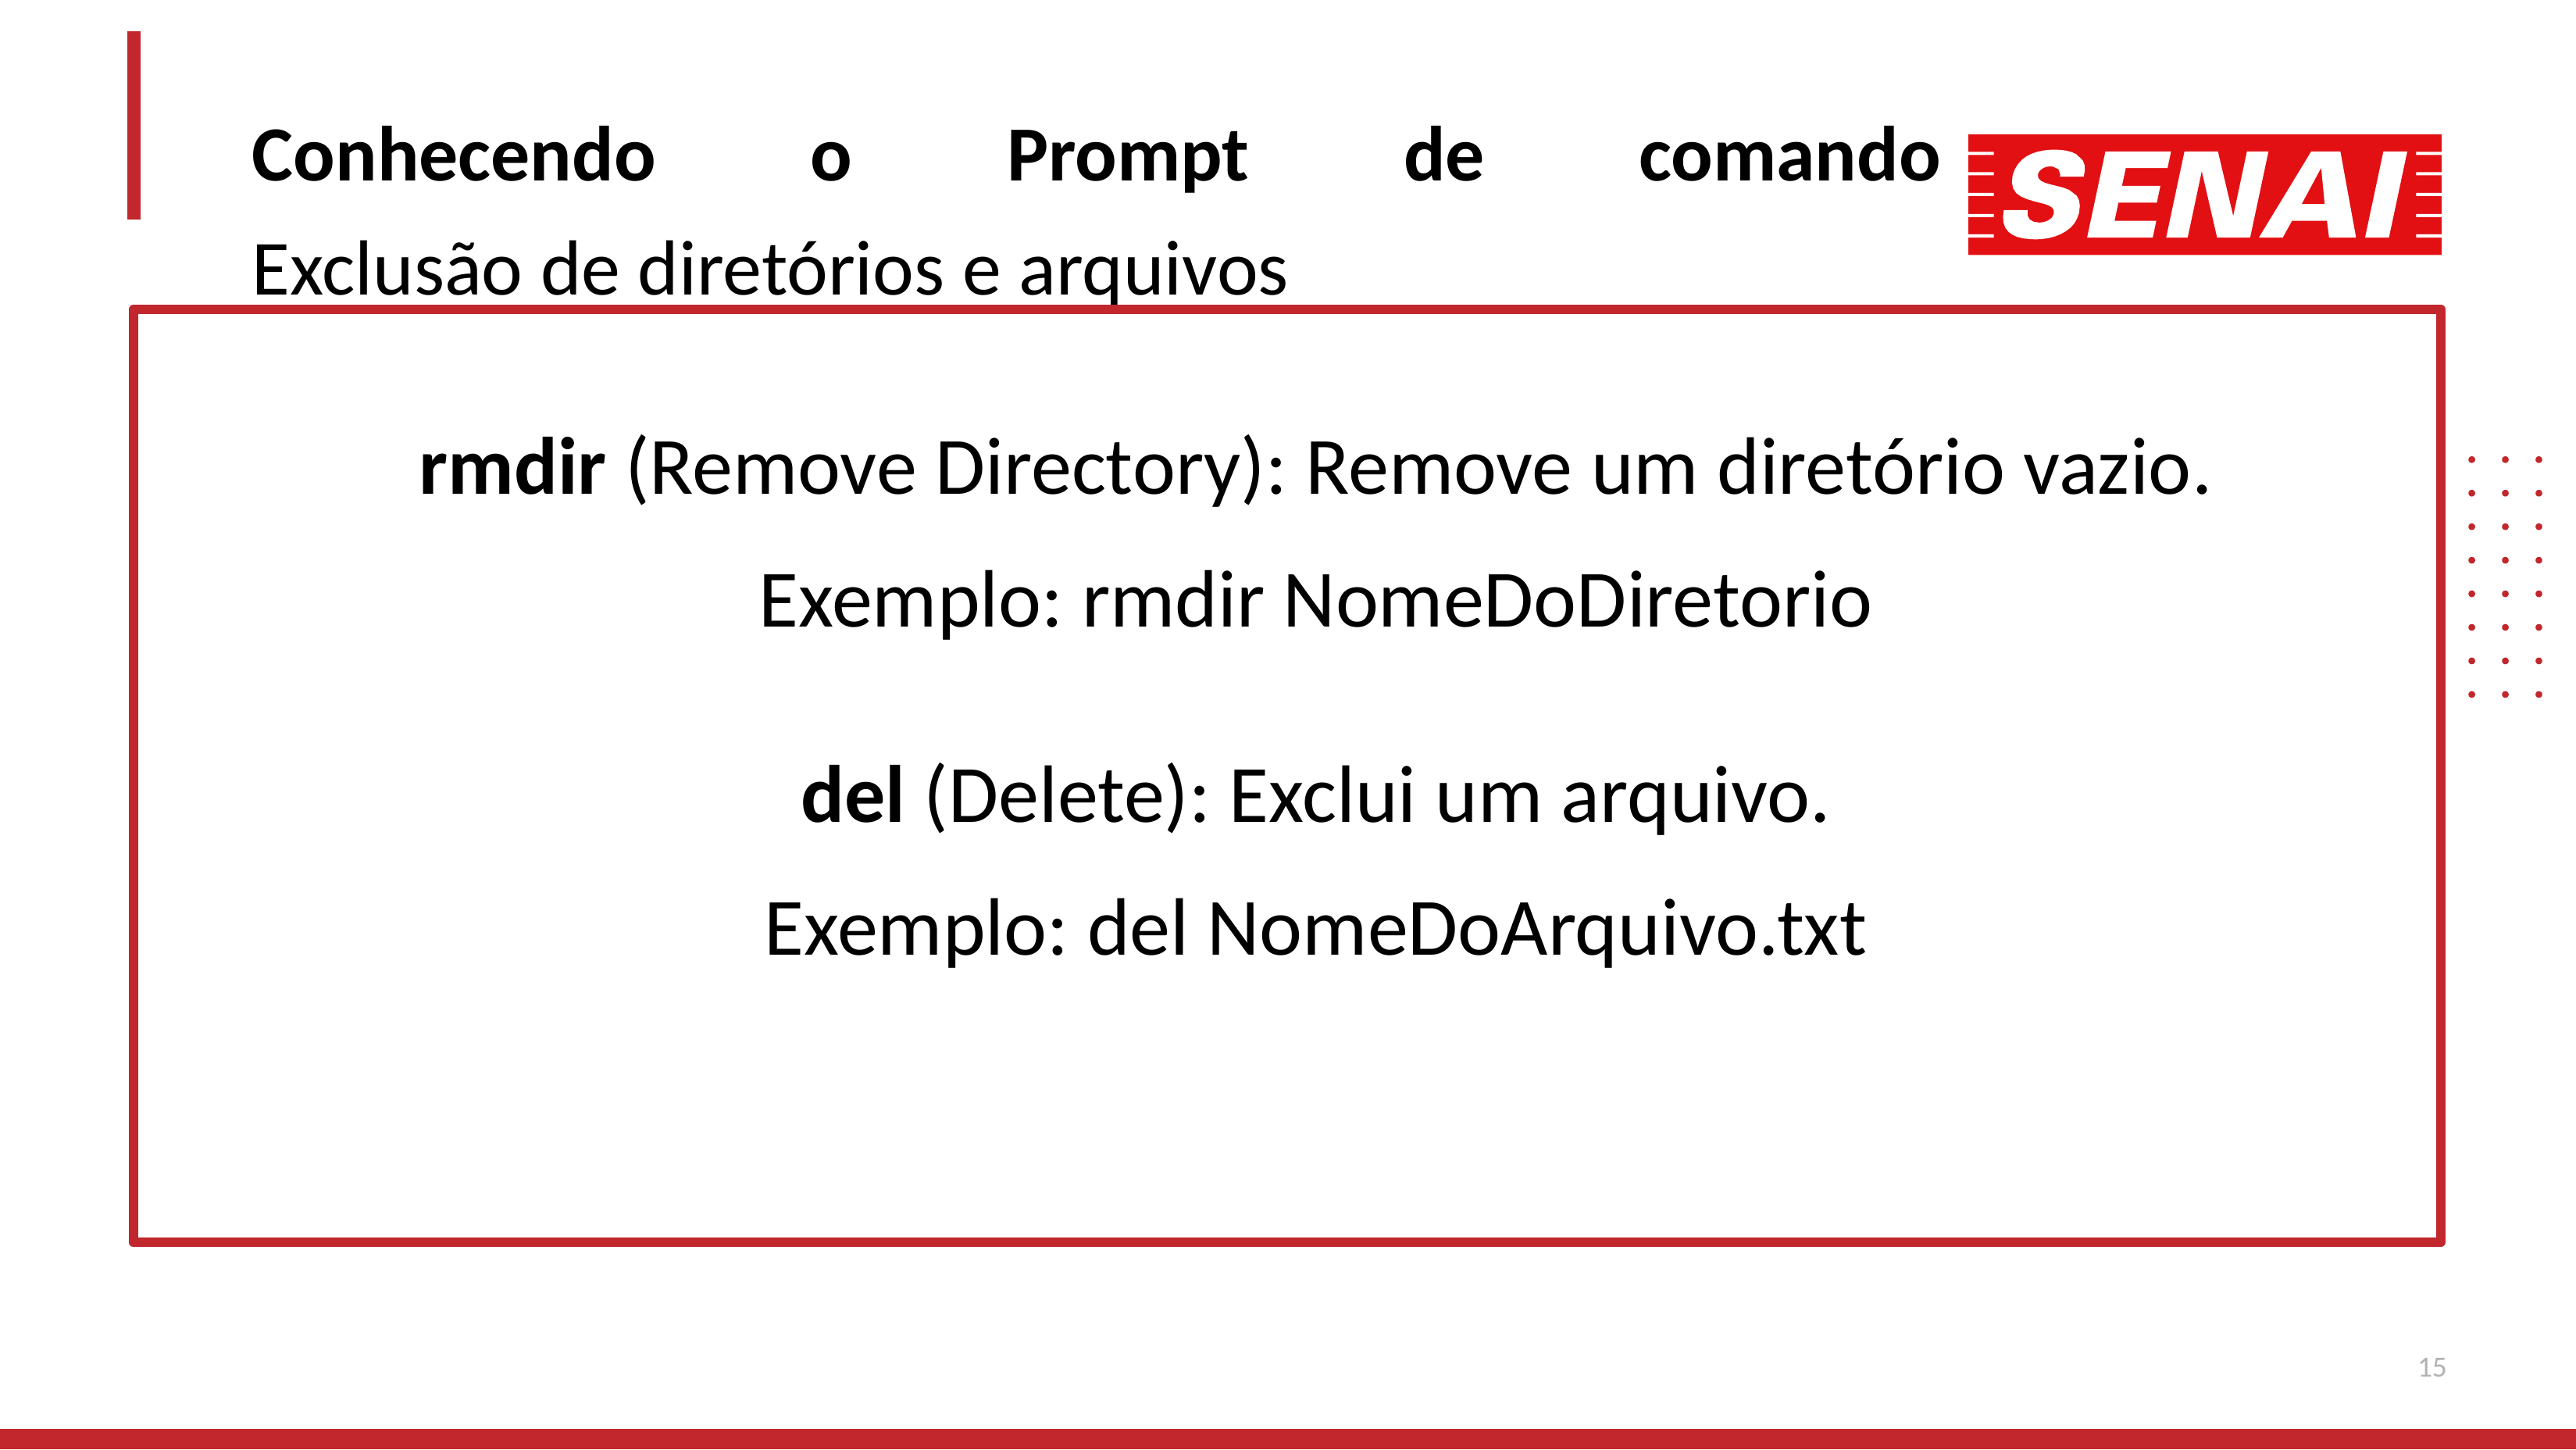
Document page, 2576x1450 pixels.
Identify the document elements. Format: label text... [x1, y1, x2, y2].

text_box [2535, 456, 2542, 463]
slide_number 15 [1854, 1348, 2447, 1421]
text_box [2468, 691, 2475, 698]
text_box [2468, 590, 2475, 598]
text_box [2502, 556, 2509, 564]
text_box [2502, 623, 2509, 631]
text_box [2535, 590, 2542, 598]
text_box [2535, 623, 2542, 631]
text_box [2535, 556, 2542, 564]
text_box [2502, 489, 2509, 497]
text_box [2468, 456, 2475, 463]
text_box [1968, 134, 2442, 255]
text_box [0, 1429, 2576, 1449]
text_box [2502, 590, 2509, 598]
text_box [2535, 523, 2542, 530]
text_box [2535, 691, 2542, 698]
text_box [2502, 456, 2509, 463]
text_box Conhecendo o Prompt de comando Exclusão de diretórios e arquivos [193, 80, 1942, 309]
text_box [2468, 489, 2475, 497]
text_box [2468, 523, 2475, 530]
text_box [2468, 623, 2475, 631]
text_box [2535, 489, 2542, 497]
text_box [2502, 523, 2509, 530]
text_box [2535, 657, 2542, 665]
text_box [2502, 691, 2509, 698]
text_box [2468, 657, 2475, 665]
text_box rmdir (Remove Directory): Remove um diretório vazio. Exemplo: rmdir NomeDoDiretorio del (Delete): Exclui um arquivo. Exemplo: del NomeDoArquivo.txt [133, 309, 2441, 1243]
text_box [2468, 556, 2475, 564]
text_box [2502, 657, 2509, 665]
